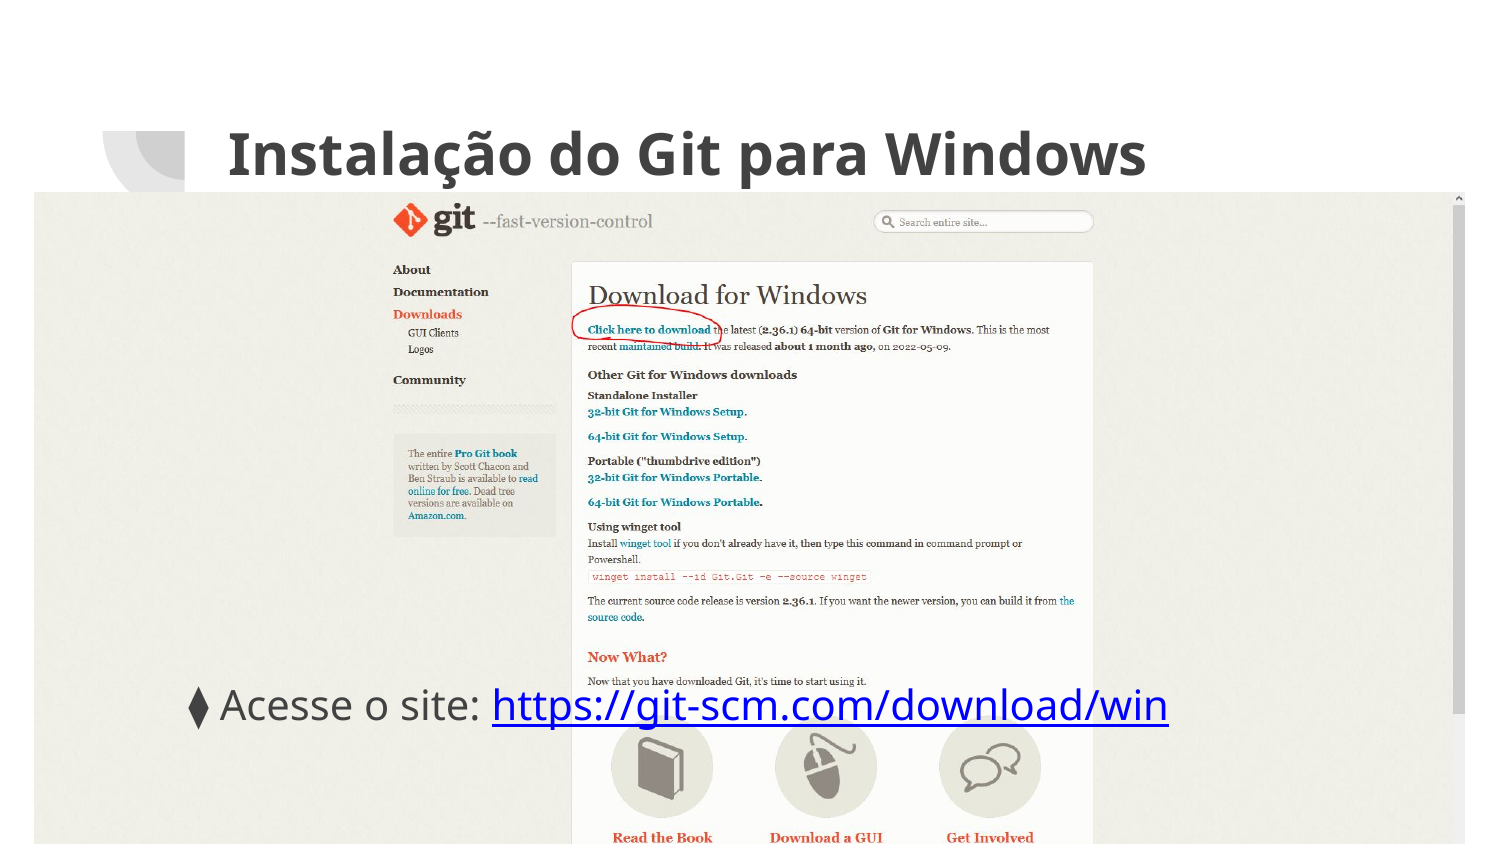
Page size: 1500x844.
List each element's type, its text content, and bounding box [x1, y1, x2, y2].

picture [34, 192, 1466, 844]
title Instalação do Git para Windows [213, 98, 1368, 191]
